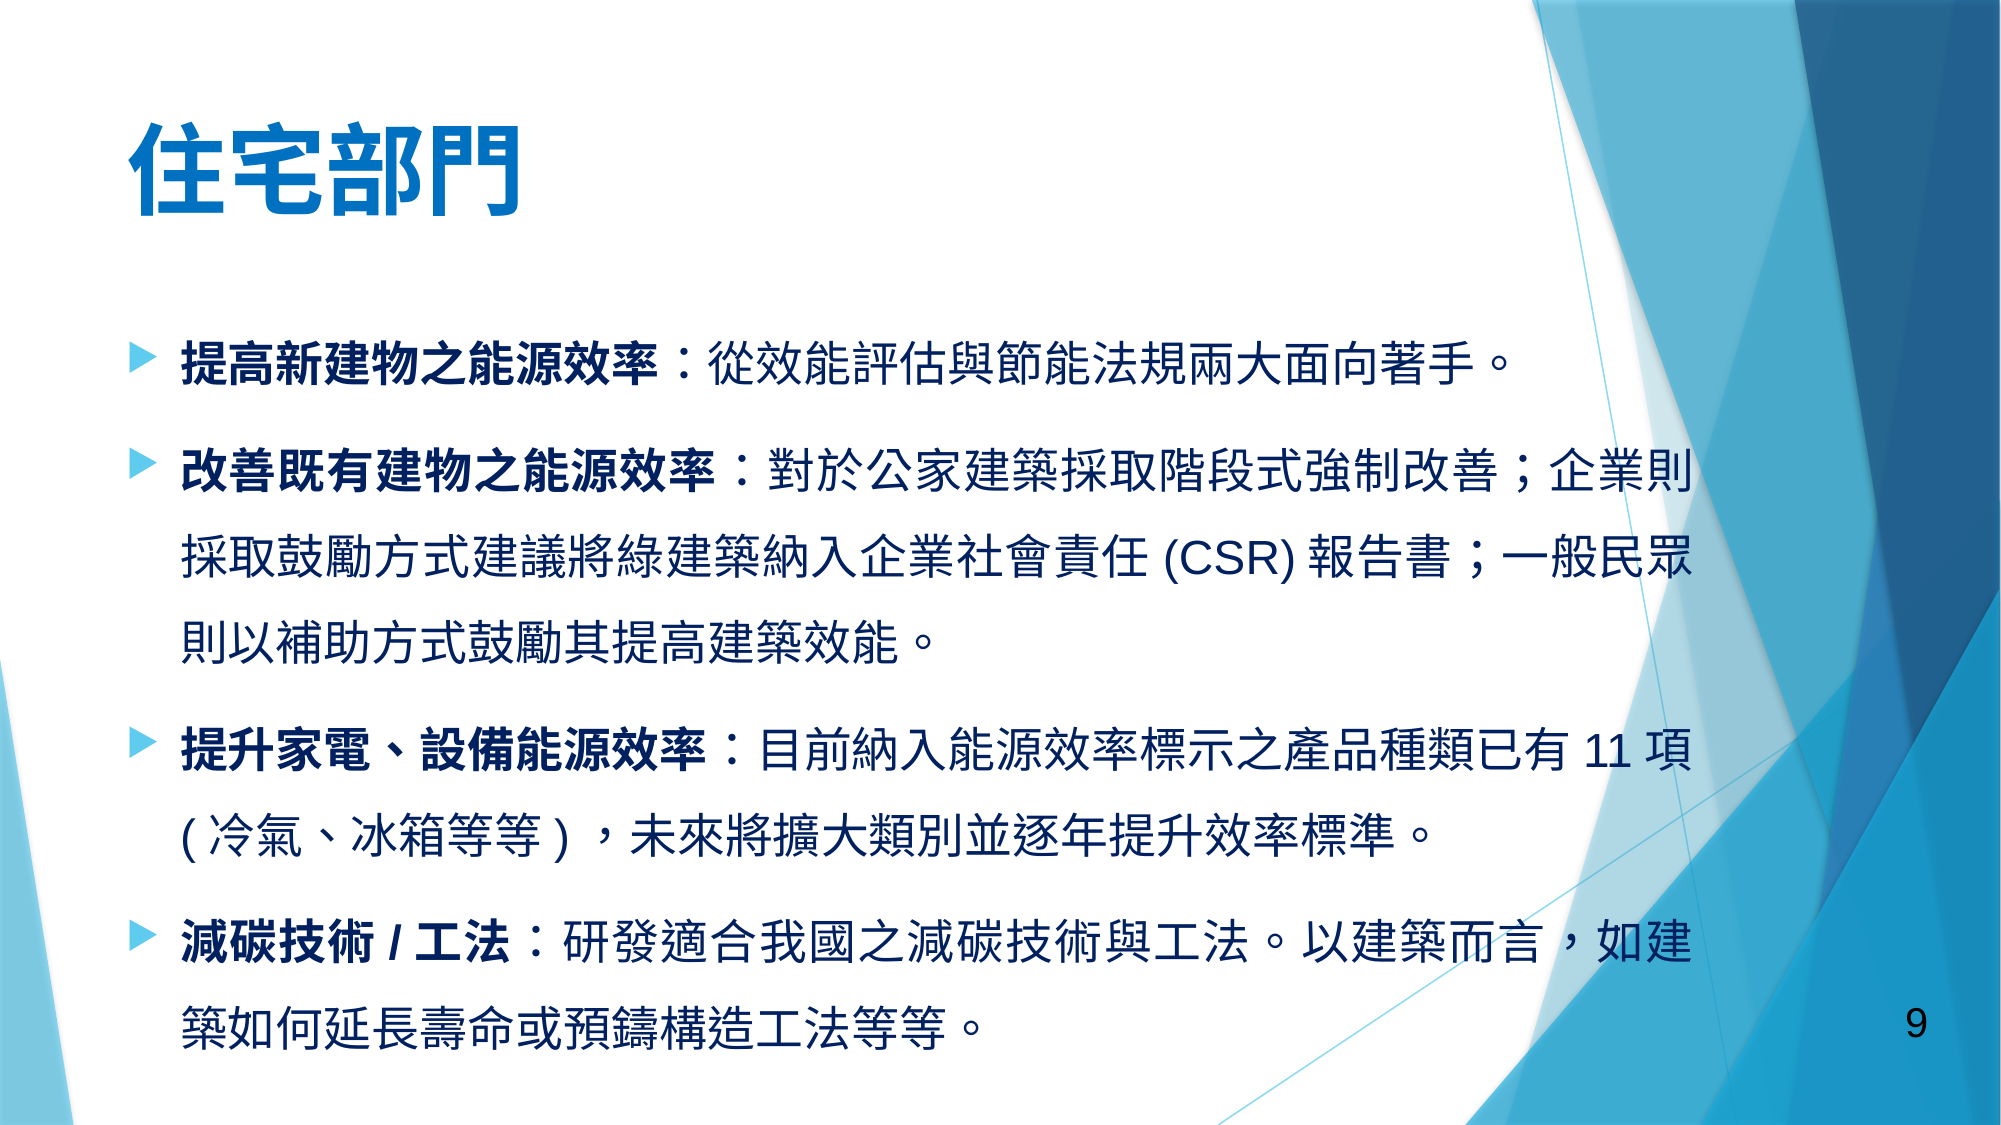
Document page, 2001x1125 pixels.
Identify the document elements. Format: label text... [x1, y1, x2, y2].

slide_number 9 [1831, 991, 1944, 1051]
list 提高新建物之能源效率：從效能評估與節能法規兩大面向著手。 改善既有建物之能源效率：對於公家建築採取階段式強制改善；企業則採取鼓勵方式建議將綠建築納入企業社會責任(CSR)報告書；一般民眾則以補助方式鼓勵其提高建築效能。 提升家電、設備能源效率：目前納入能源效率標示之產品種類已有11項(冷氣、冰箱等等)，未來將擴大類別並逐年提升效率標準。 減碳技術/工法：研發適合我國之減碳技術與工法。以建築而言，如建築如何延長壽命或預鑄構造工法等等。 [111, 297, 1711, 1069]
title 住宅部門 [111, 99, 1522, 297]
